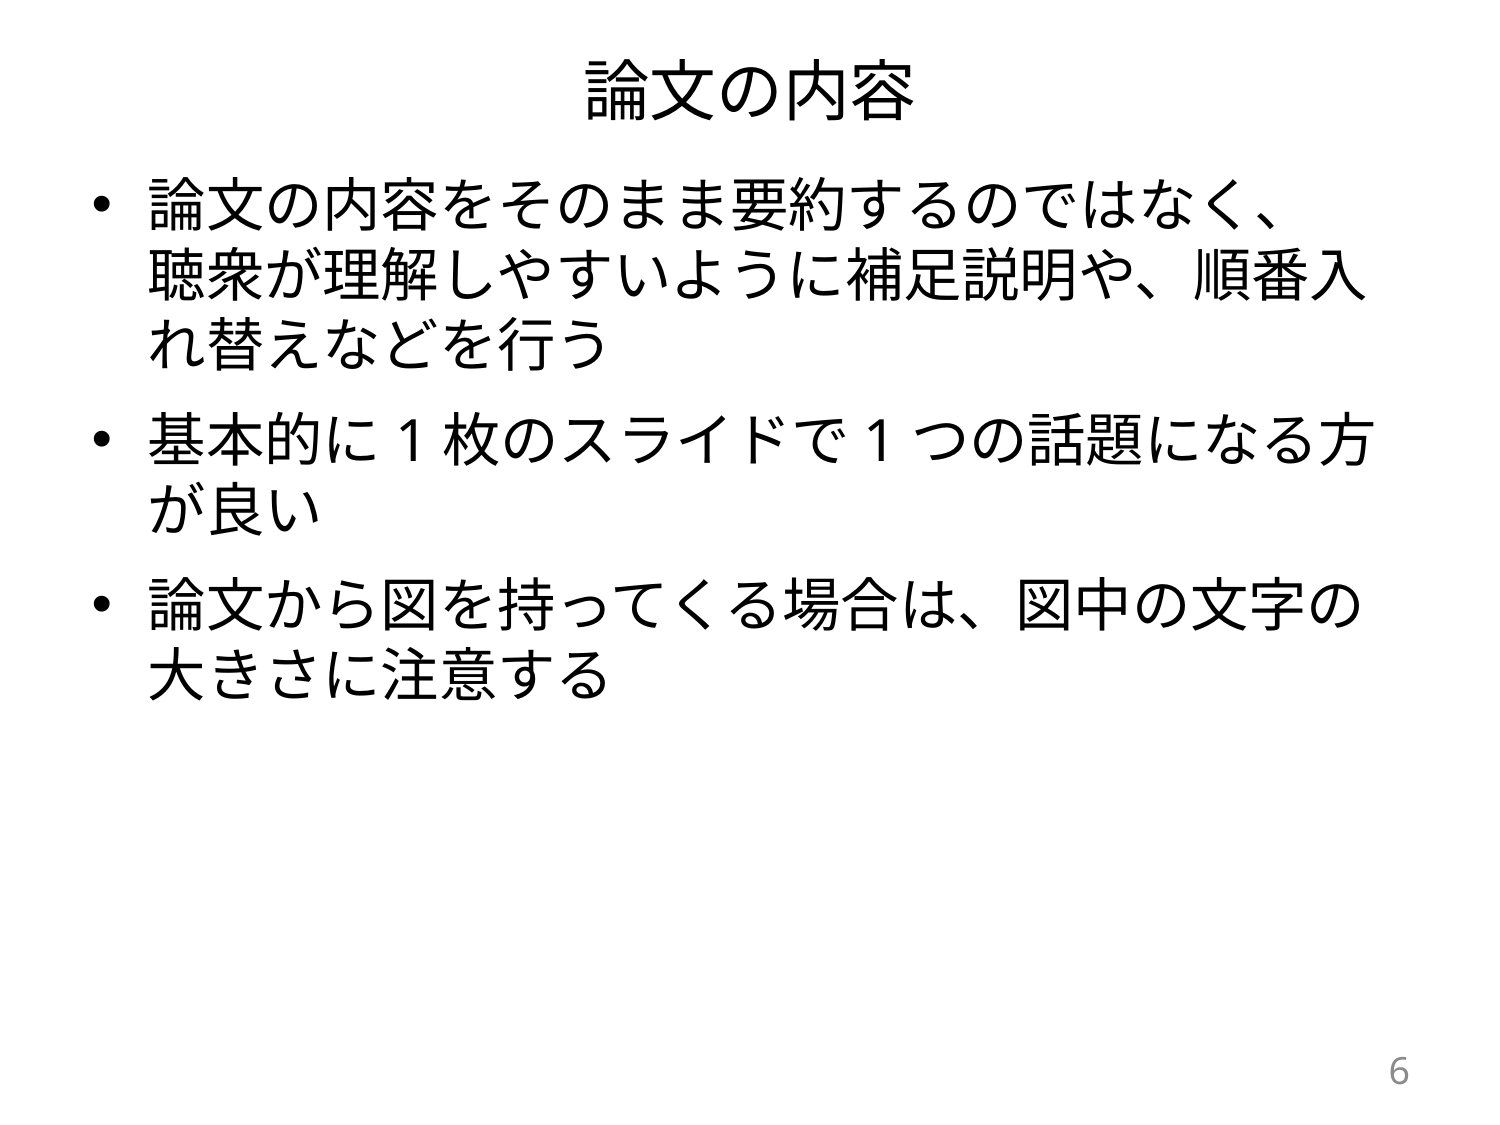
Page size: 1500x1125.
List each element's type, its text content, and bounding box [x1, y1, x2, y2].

list 論文の内容をそのまま要約するのではなく、 聴衆が理解しやすいように補足説明や、順番入れ替えなどを行う 基本的に1枚のスライドで1つの話題になる方が良い 論文から図を持ってくる場合は、図中の文字の大きさに注意する [76, 160, 1425, 1005]
slide_number 6 [1074, 1042, 1425, 1103]
title 論文の内容 [75, 30, 1425, 147]
